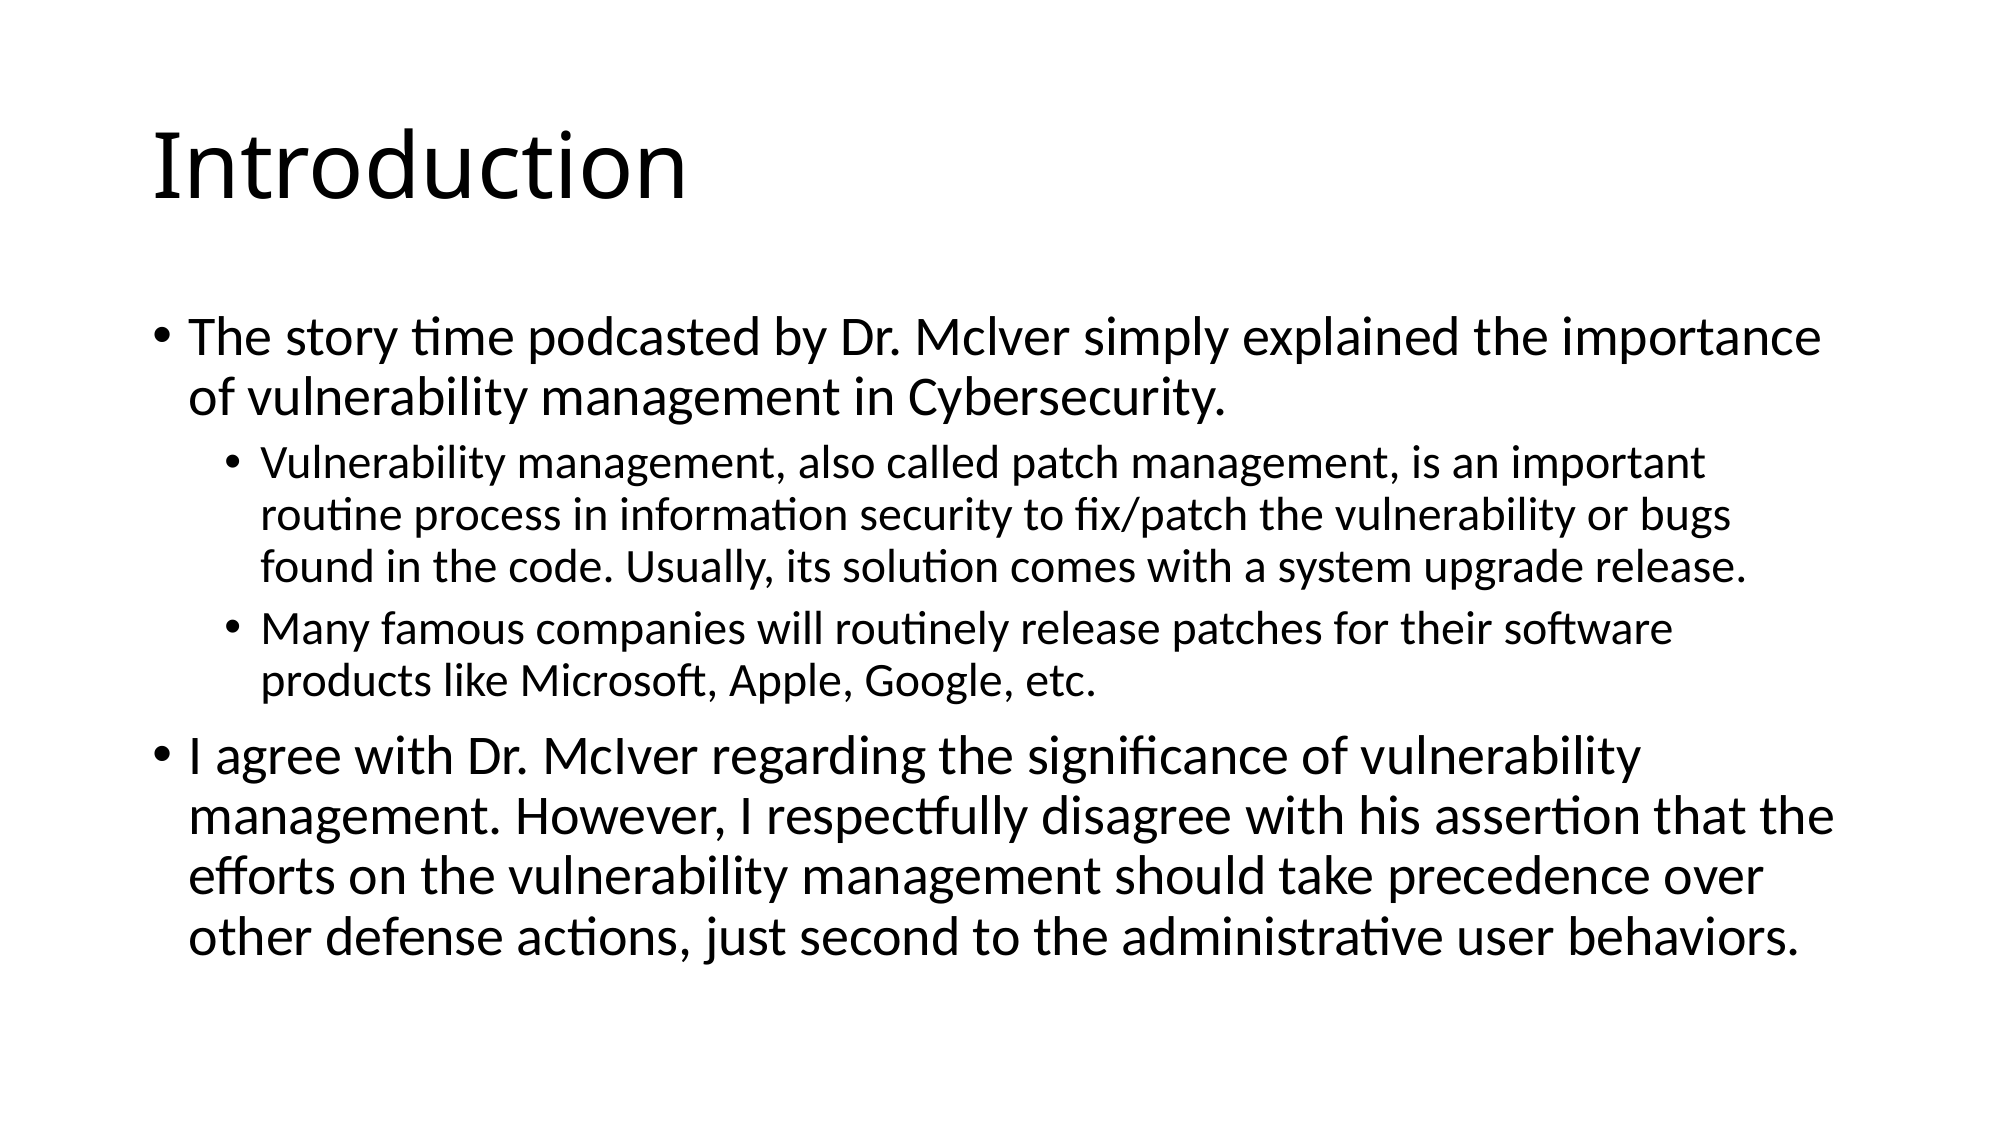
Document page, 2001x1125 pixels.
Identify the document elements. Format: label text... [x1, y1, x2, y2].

list The story time podcasted by Dr. Mclver simply explained the importance of vulnerability management in Cybersecurity. Vulnerability management, also called patch management, is an important routine process in information security to fix/patch the vulnerability or bugs found in the code. Usually, its solution comes with a system upgrade release. Many famous companies will routinely release patches for their software products like Microsoft, Apple, Google, etc. I agree with Dr. McIver regarding the significance of vulnerability management. However, I respectfully disagree with his assertion that the efforts on the vulnerability management should take precedence over other defense actions, just second to the administrative user behaviors. [137, 299, 1863, 1014]
title Introduction [137, 59, 1863, 278]
